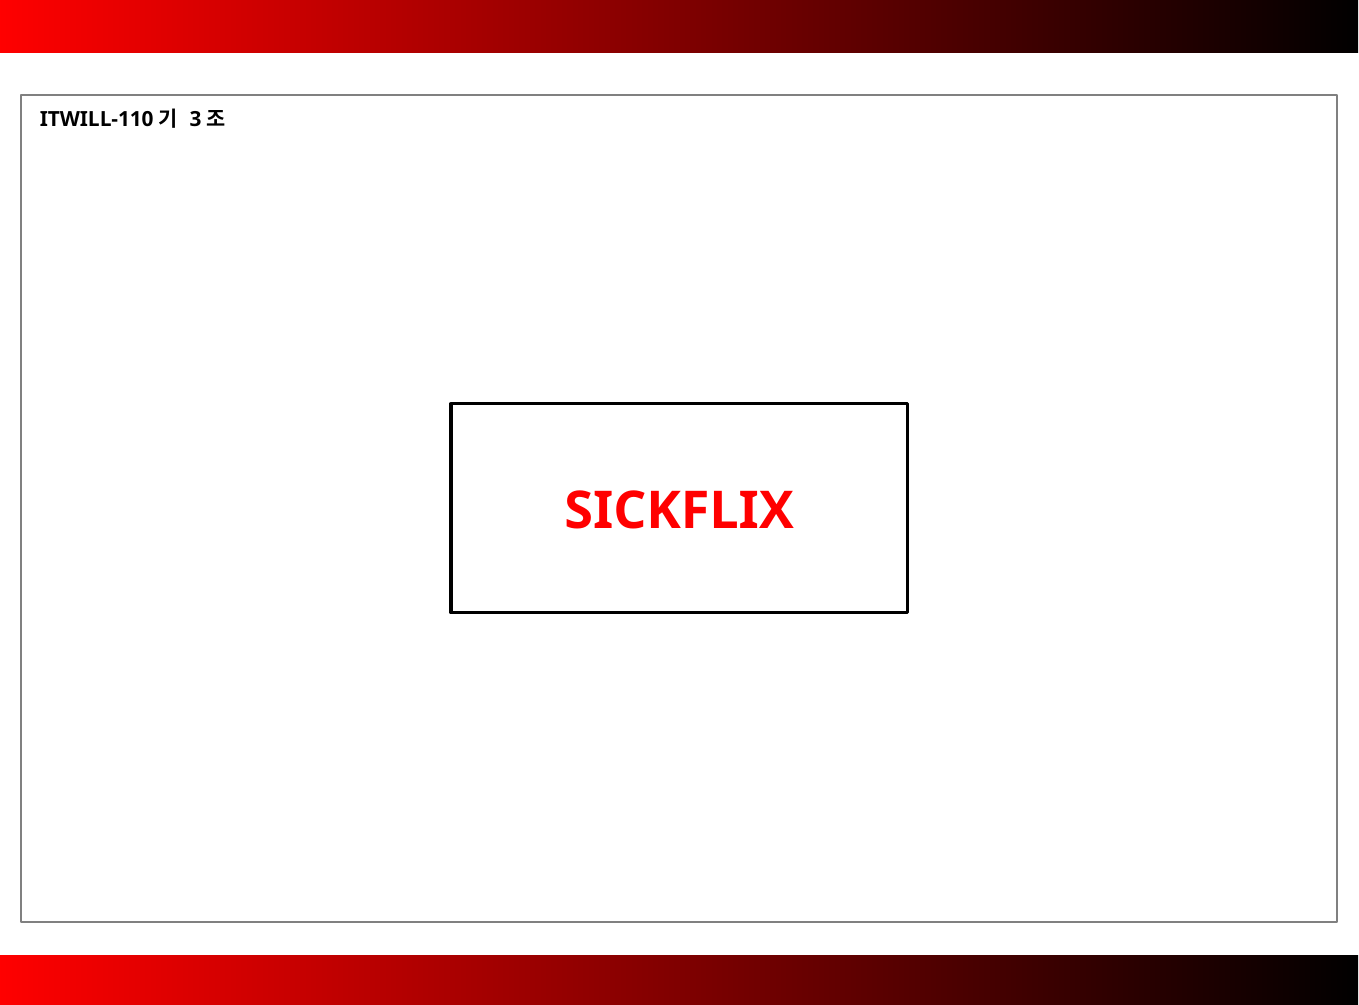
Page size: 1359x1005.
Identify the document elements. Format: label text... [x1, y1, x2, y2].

text_box SICKFLIX [327, 469, 1031, 546]
text_box ITWILL-110기 3조 [26, 99, 632, 138]
text_box [0, 0, 1359, 54]
text_box [0, 953, 1359, 1005]
text_box [449, 402, 909, 469]
text_box [19, 93, 1339, 924]
text_box [449, 546, 909, 615]
